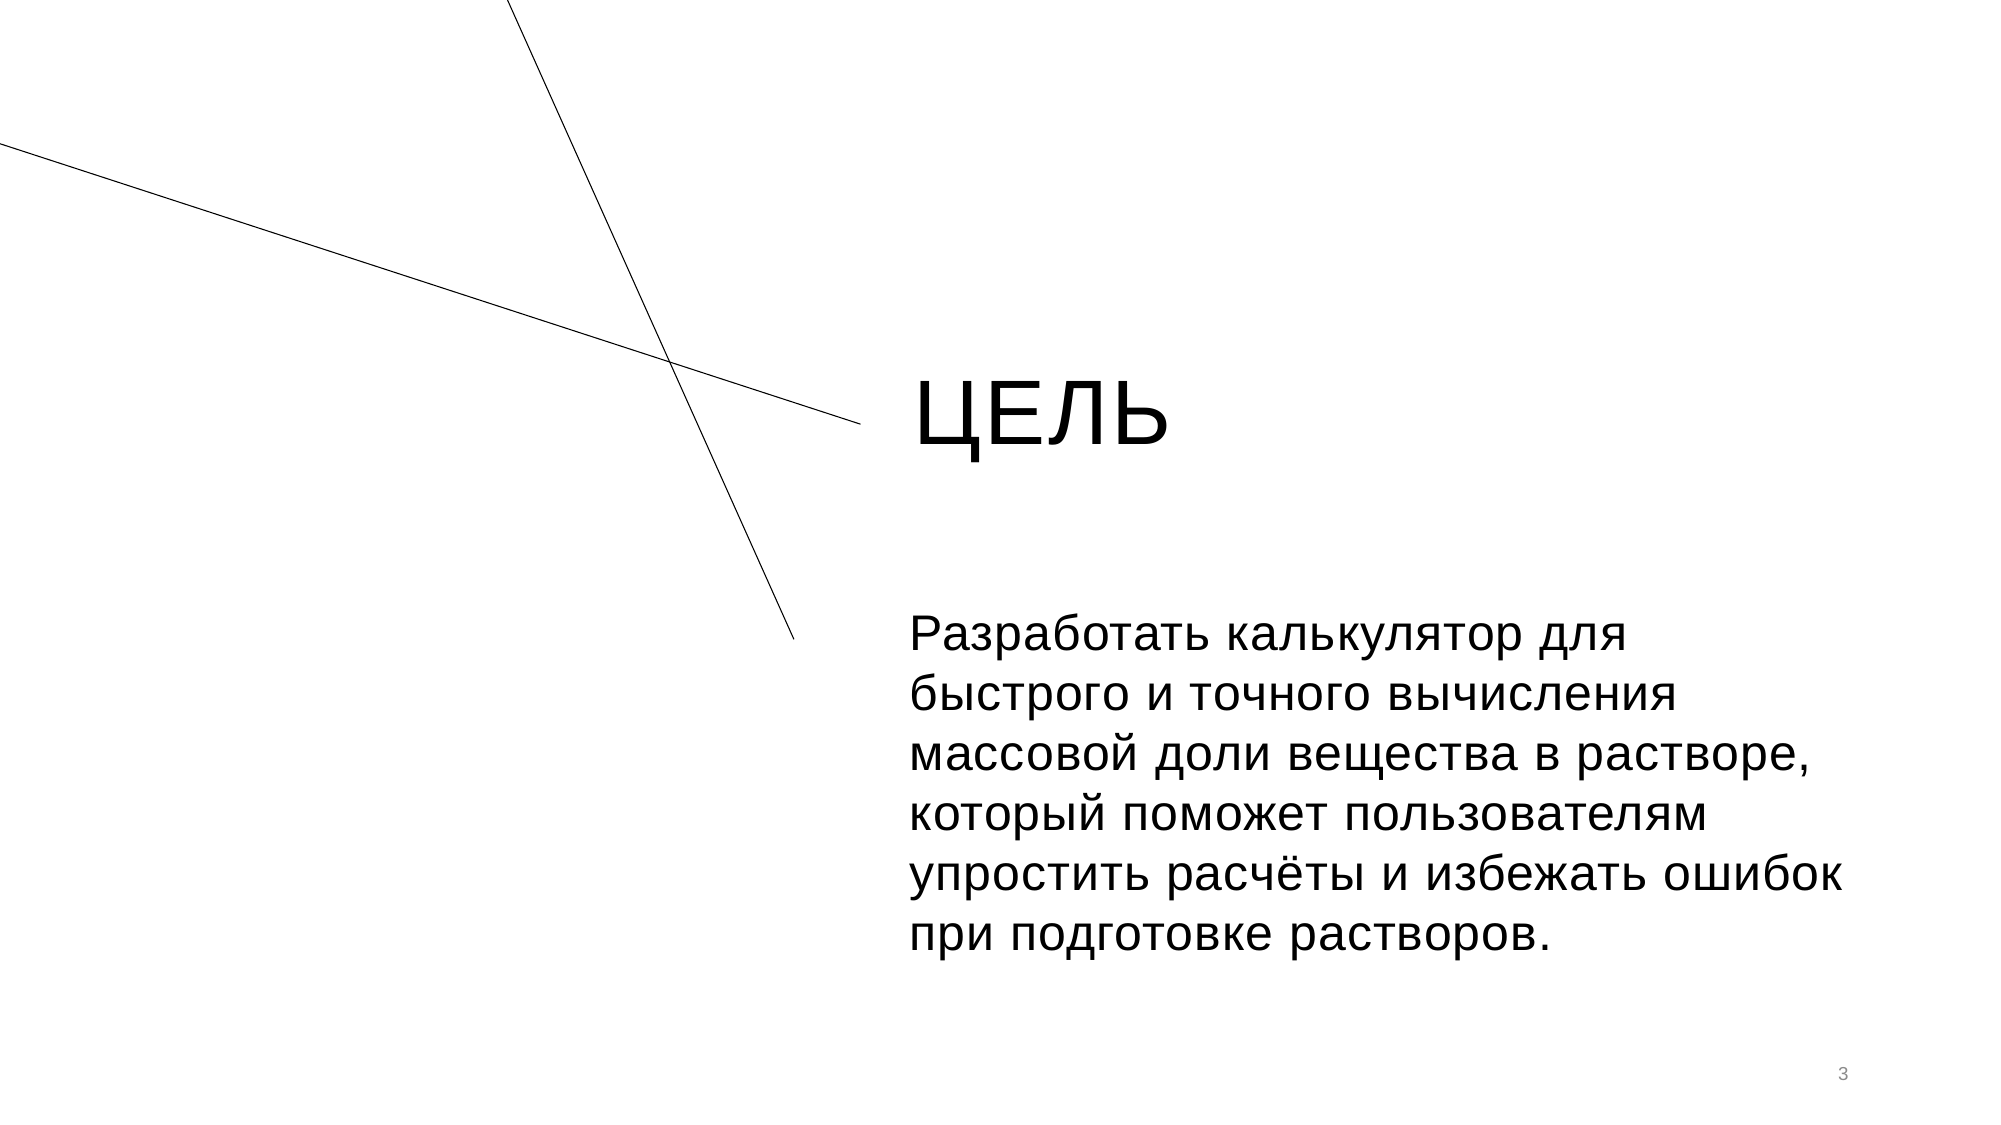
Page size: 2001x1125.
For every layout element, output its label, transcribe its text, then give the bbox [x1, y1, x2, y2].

list Разработать калькулятор для быстрого и точного вычисления массовой доли вещества в растворе, который поможет пользователям упростить расчёты и избежать ошибок при подготовке растворов. [900, 600, 1864, 1017]
title цель [900, 274, 1864, 472]
slide_number 3 [1701, 1042, 1864, 1103]
picture [0, 0, 900, 1125]
